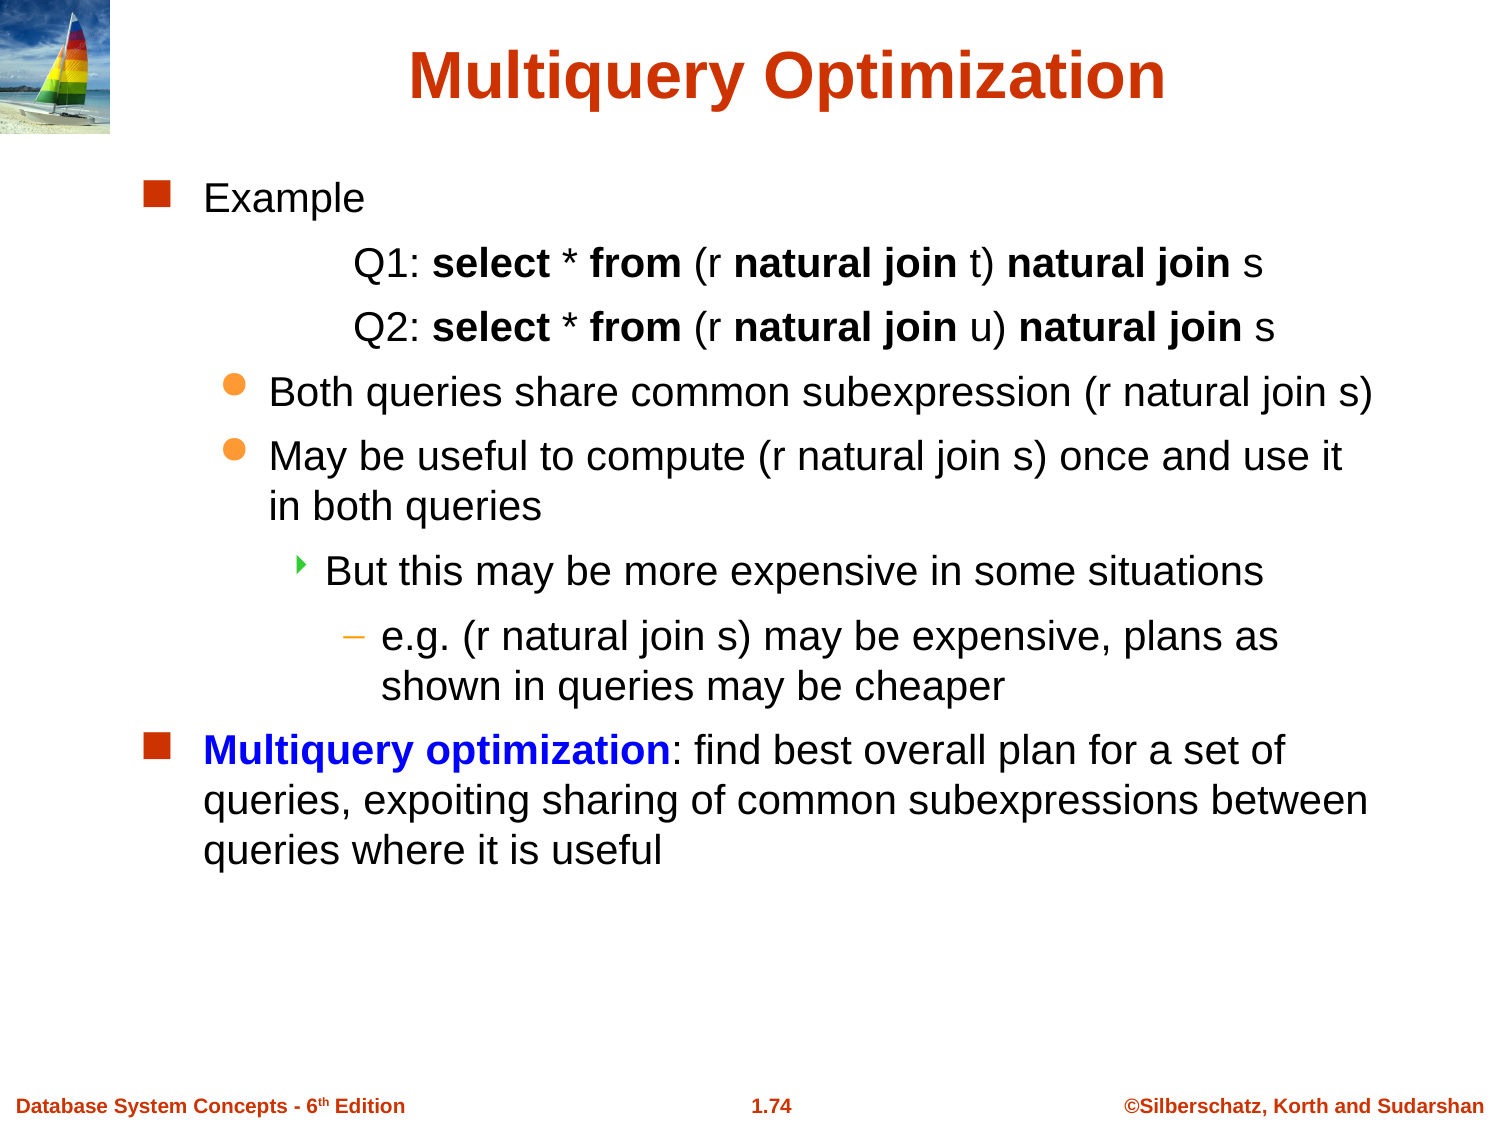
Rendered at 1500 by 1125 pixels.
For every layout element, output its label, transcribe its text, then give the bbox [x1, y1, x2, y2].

list Example Q1: select * from (r natural join t) natural join s Q2: select * from (r natural join u) natural join s Both queries share common subexpression (r natural join s) May be useful to compute (r natural join s) once and use it in both queries But this may be more expensive in some situations e.g. (r natural join s) may be expensive, plans as shown in queries may be cheaper Multiquery optimization: find best overall plan for a set of queries, expoiting sharing of common subexpressions between queries where it is useful [131, 163, 1397, 1048]
picture [0, 0, 110, 134]
title Multiquery Optimization [125, 18, 1452, 120]
